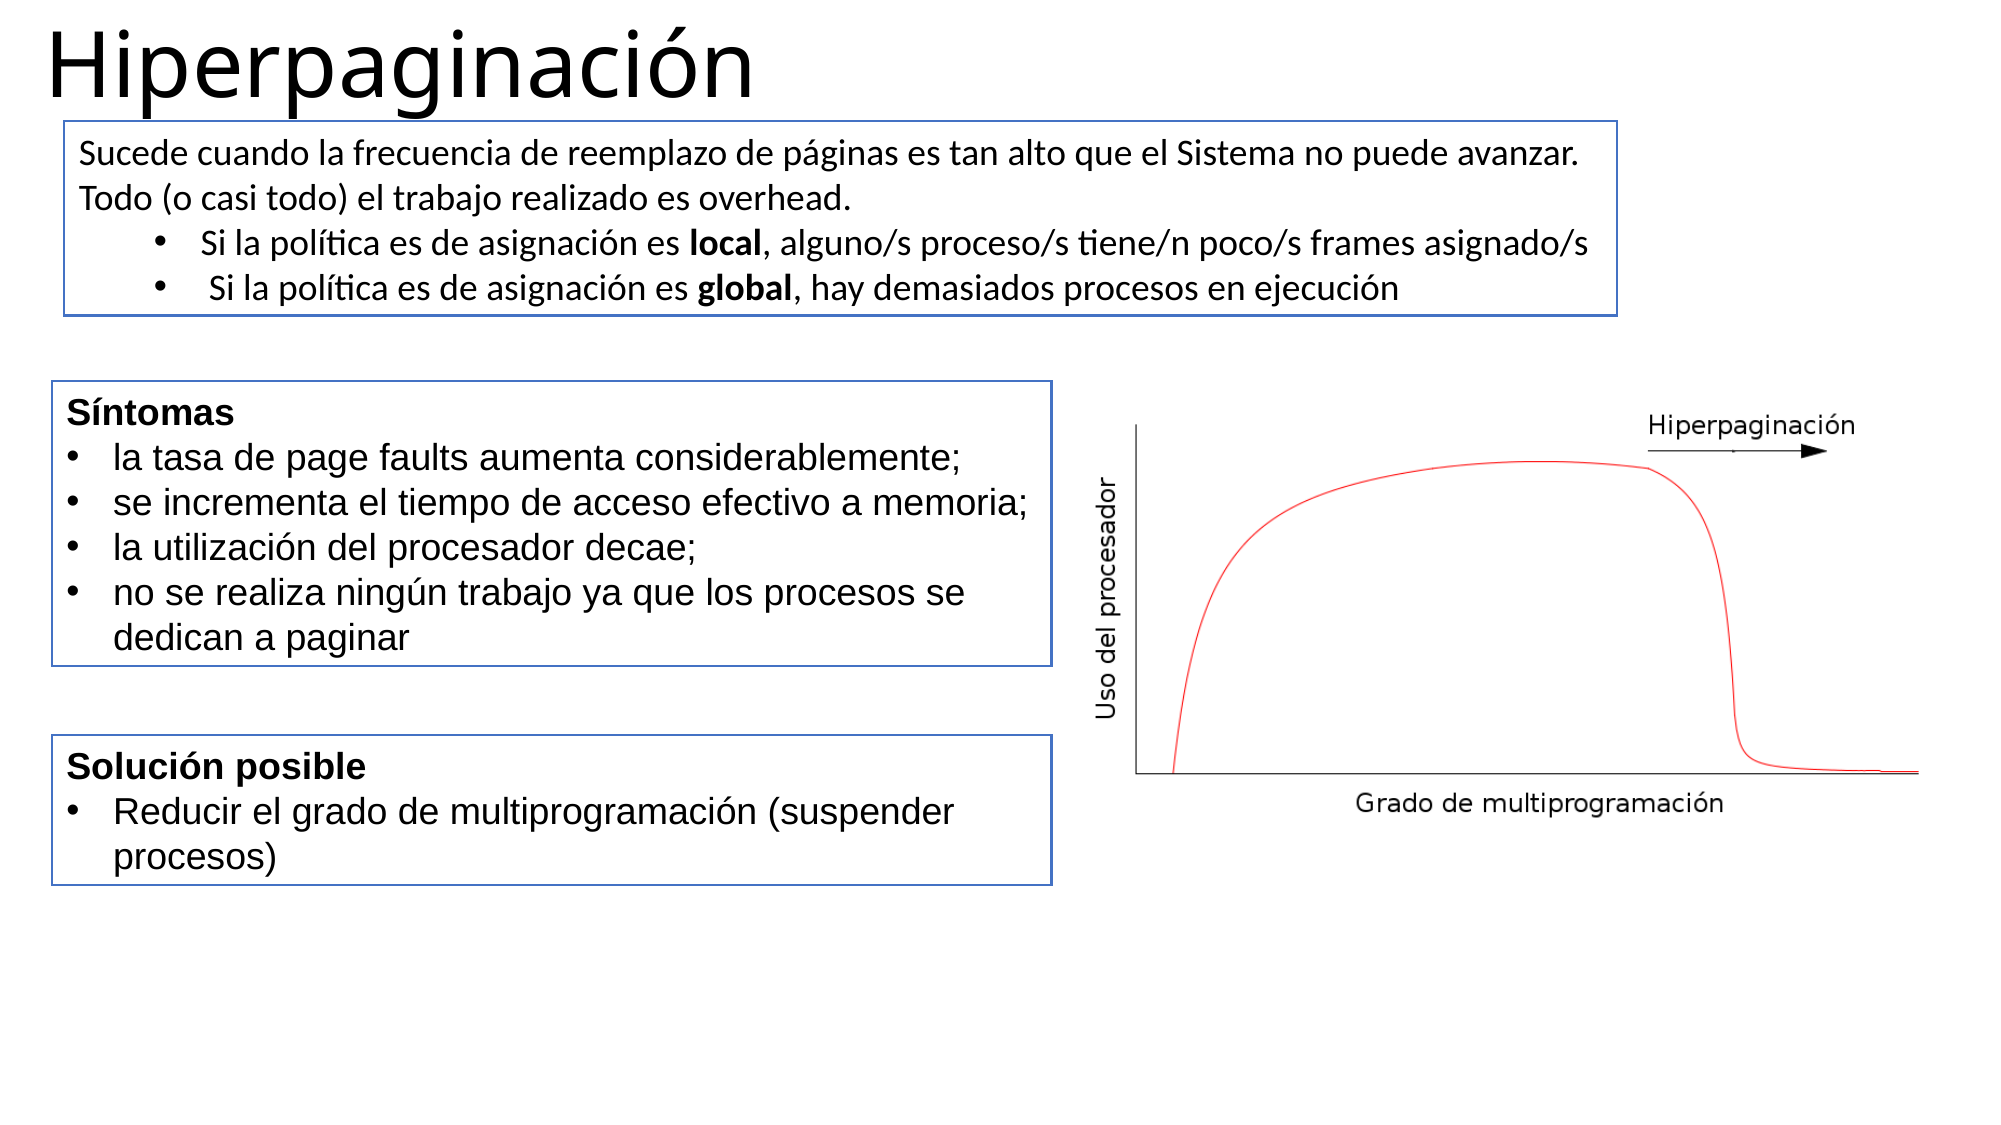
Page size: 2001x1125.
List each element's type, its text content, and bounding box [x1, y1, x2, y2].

title Hiperpaginación [29, 9, 1755, 126]
text_box Síntomas la tasa de page faults aumenta considerablemente; se incrementa el tiempo de acceso efectivo a memoria; la utilización del procesador decae; no se realiza ningún trabajo ya que los procesos se dedican a paginar [51, 380, 1053, 667]
text_box Sucede cuando la frecuencia de reemplazo de páginas es tan alto que el Sistema no puede avanzar. Todo (o casi todo) el trabajo realizado es overhead. Si la política es de asignación es local, alguno/s proceso/s tiene/n poco/s frames asignado/s Si la política es de asignación es global, hay demasiados procesos en ejecución [63, 120, 1618, 317]
text_box Solución posible Reducir el grado de multiprogramación (suspender procesos) [51, 734, 1053, 886]
picture [1087, 392, 1949, 823]
